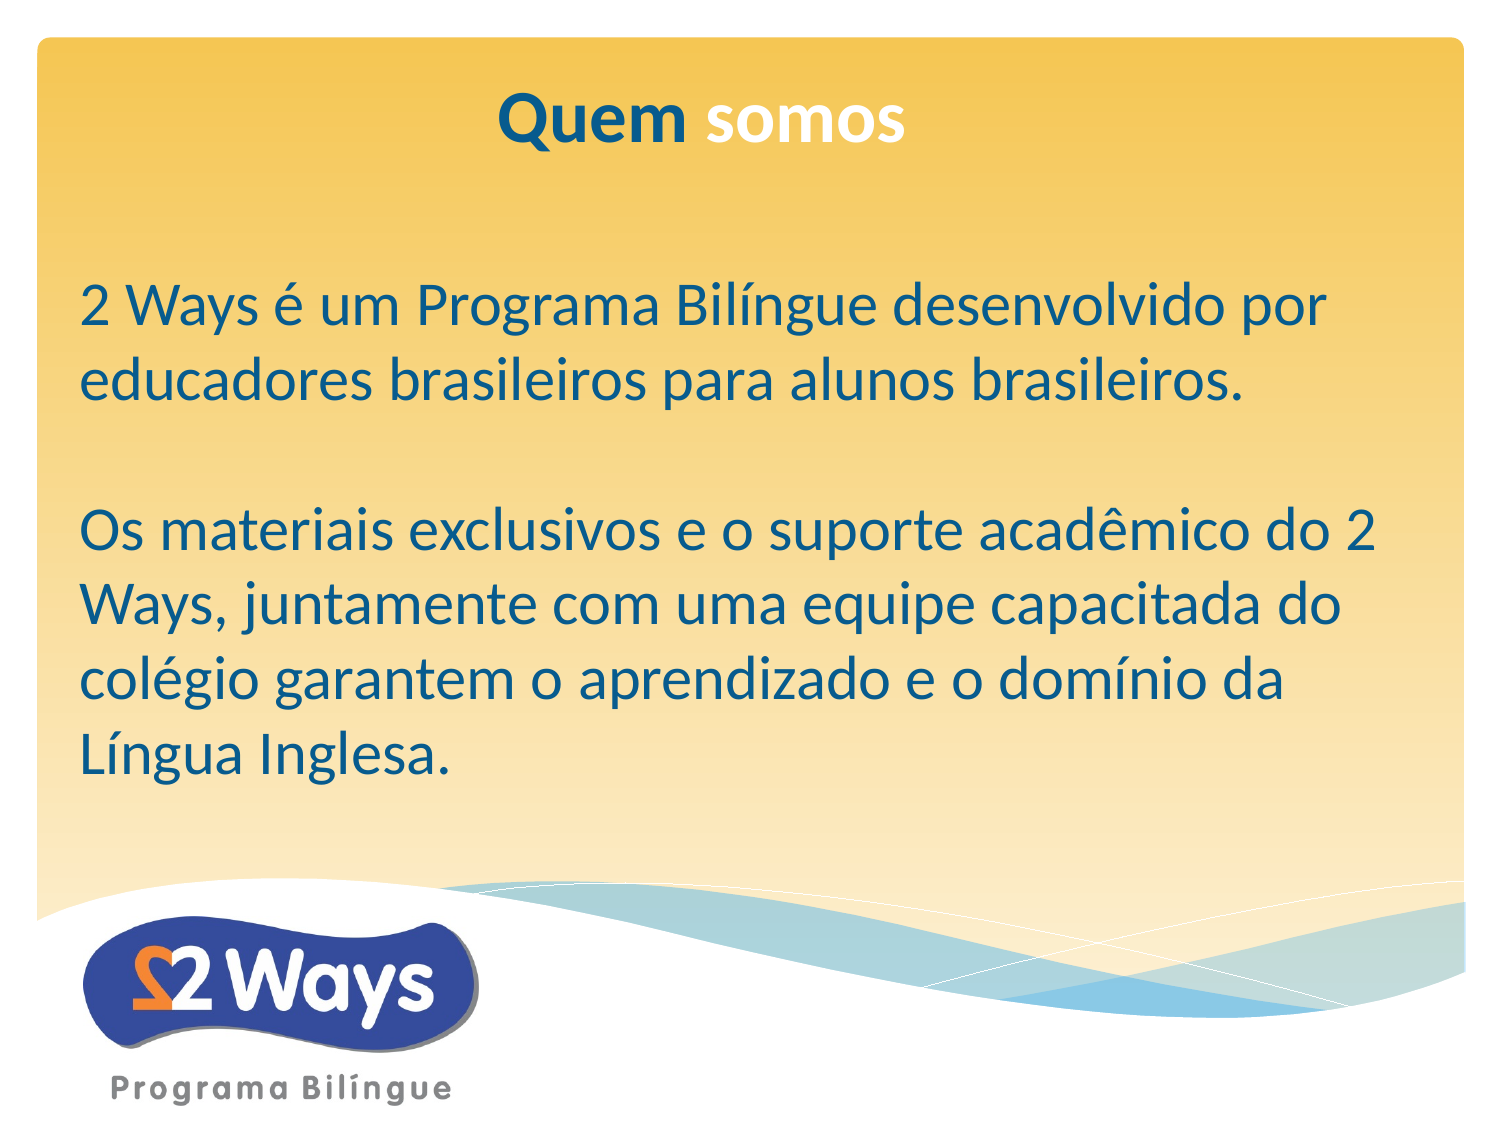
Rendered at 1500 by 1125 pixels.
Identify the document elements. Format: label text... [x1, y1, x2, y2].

text_box 2 Ways é um Programa Bilíngue desenvolvido por educadores brasileiros para alunos brasileiros. Os materiais exclusivos e o suporte acadêmico do 2 Ways, juntamente com uma equipe capacitada do colégio garantem o aprendizado e o domínio da Língua Inglesa. [64, 255, 1447, 795]
title Quem somos [64, 66, 1340, 255]
picture [83, 916, 480, 1107]
